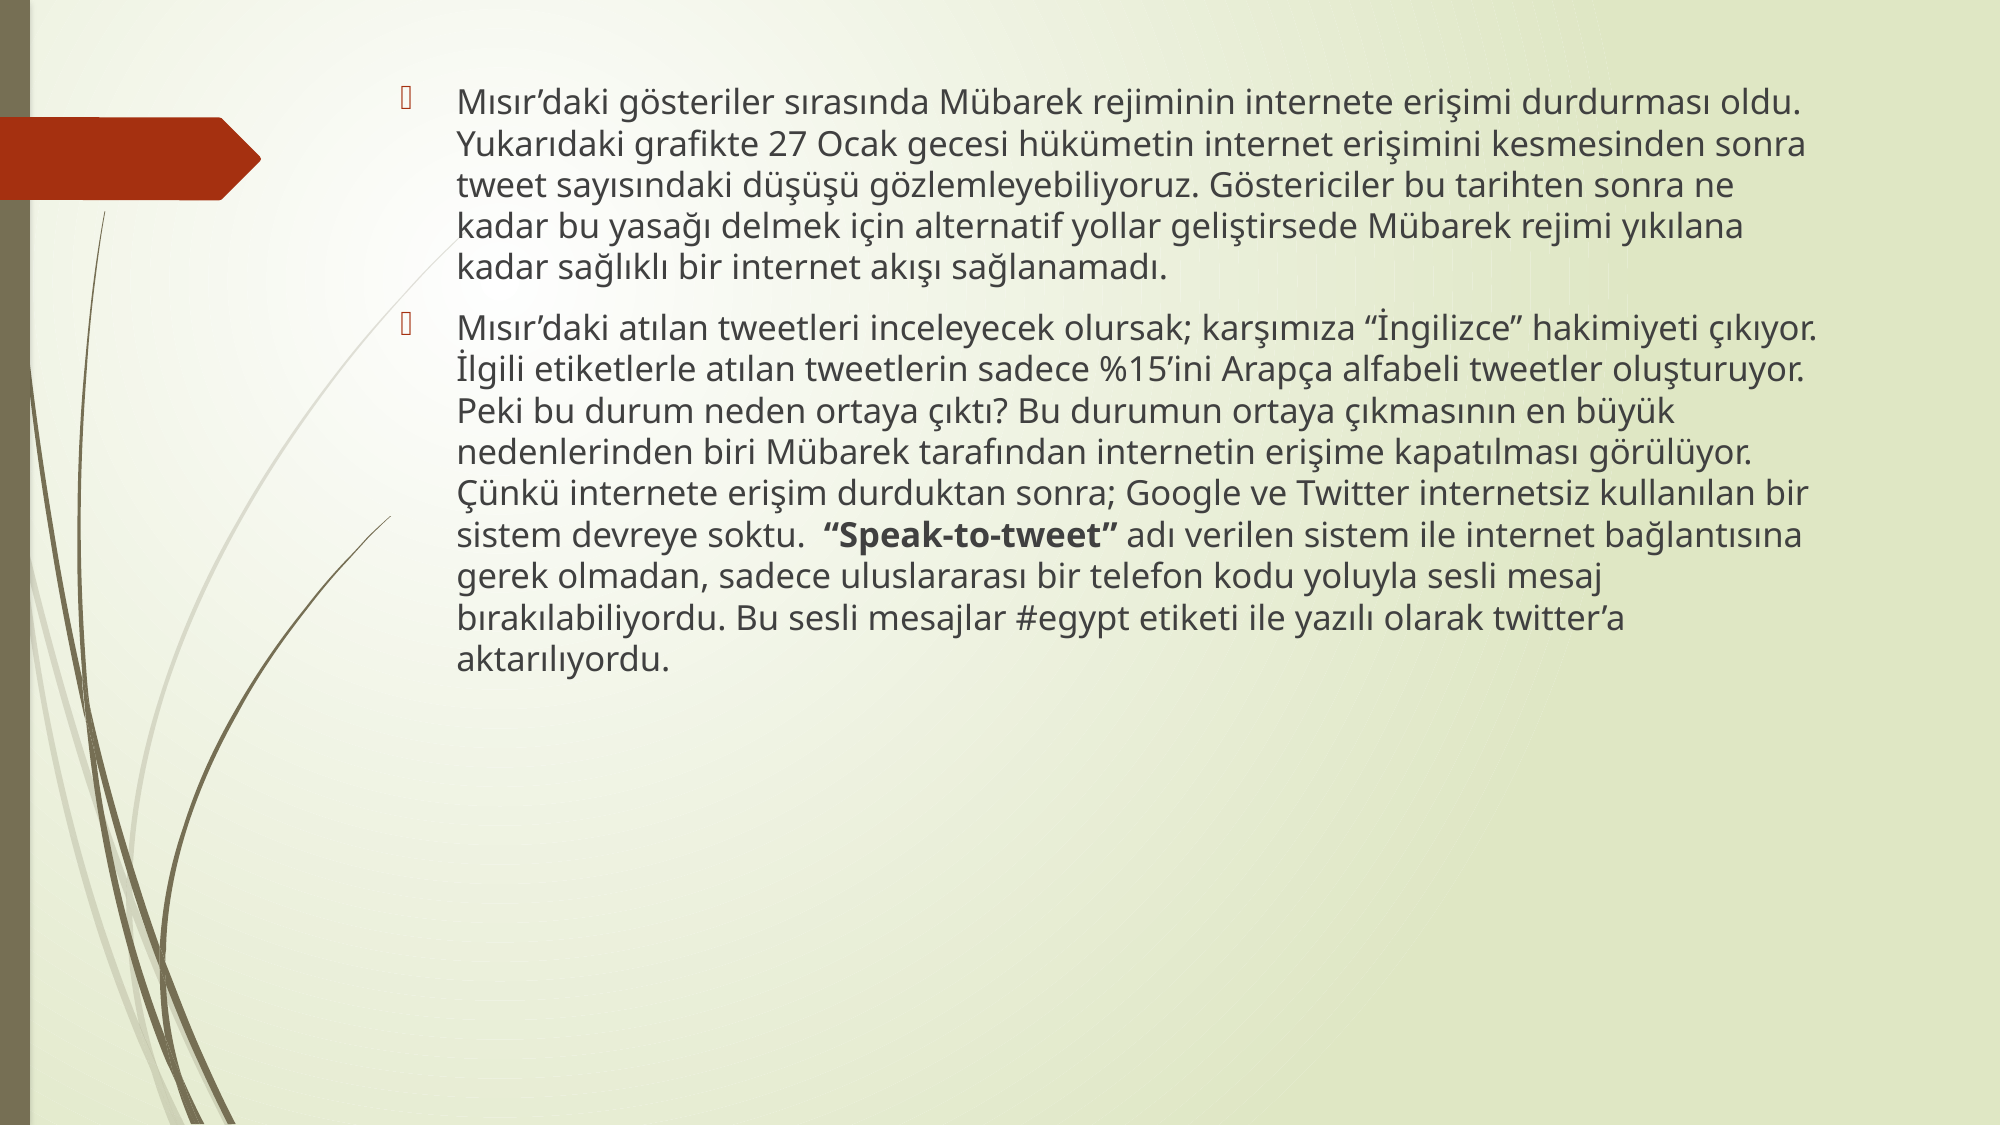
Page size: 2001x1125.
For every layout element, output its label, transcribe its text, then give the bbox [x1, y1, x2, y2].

list Mısır’daki gösteriler sırasında Mübarek rejiminin internete erişimi durdurması oldu. Yukarıdaki grafikte 27 Ocak gecesi hükümetin internet erişimini kesmesinden sonra tweet sayısındaki düşüşü gözlemleyebiliyoruz. Göstericiler bu tarihten sonra ne kadar bu yasağı delmek için alternatif yollar geliştirsede Mübarek rejimi yıkılana kadar sağlıklı bir internet akışı sağlanamadı. Mısır’daki atılan tweetleri inceleyecek olursak; karşımıza “İngilizce” hakimiyeti çıkıyor. İlgili etiketlerle atılan tweetlerin sadece %15’ini Arapça alfabeli tweetler oluşturuyor. Peki bu durum neden ortaya çıktı? Bu durumun ortaya çıkmasının en büyük nedenlerinden biri Mübarek tarafından internetin erişime kapatılması görülüyor. Çünkü internete erişim durduktan sonra; Google ve Twitter internetsiz kullanılan bir sistem devreye soktu. “Speak-to-tweet” adı verilen sistem ile internet bağlantısına gerek olmadan, sadece uluslararası bir telefon kodu yoluyla sesli mesaj bırakılabiliyordu. Bu sesli mesajlar #egypt etiketi ile yazılı olarak twitter’a aktarılıyordu. [385, 72, 1848, 693]
